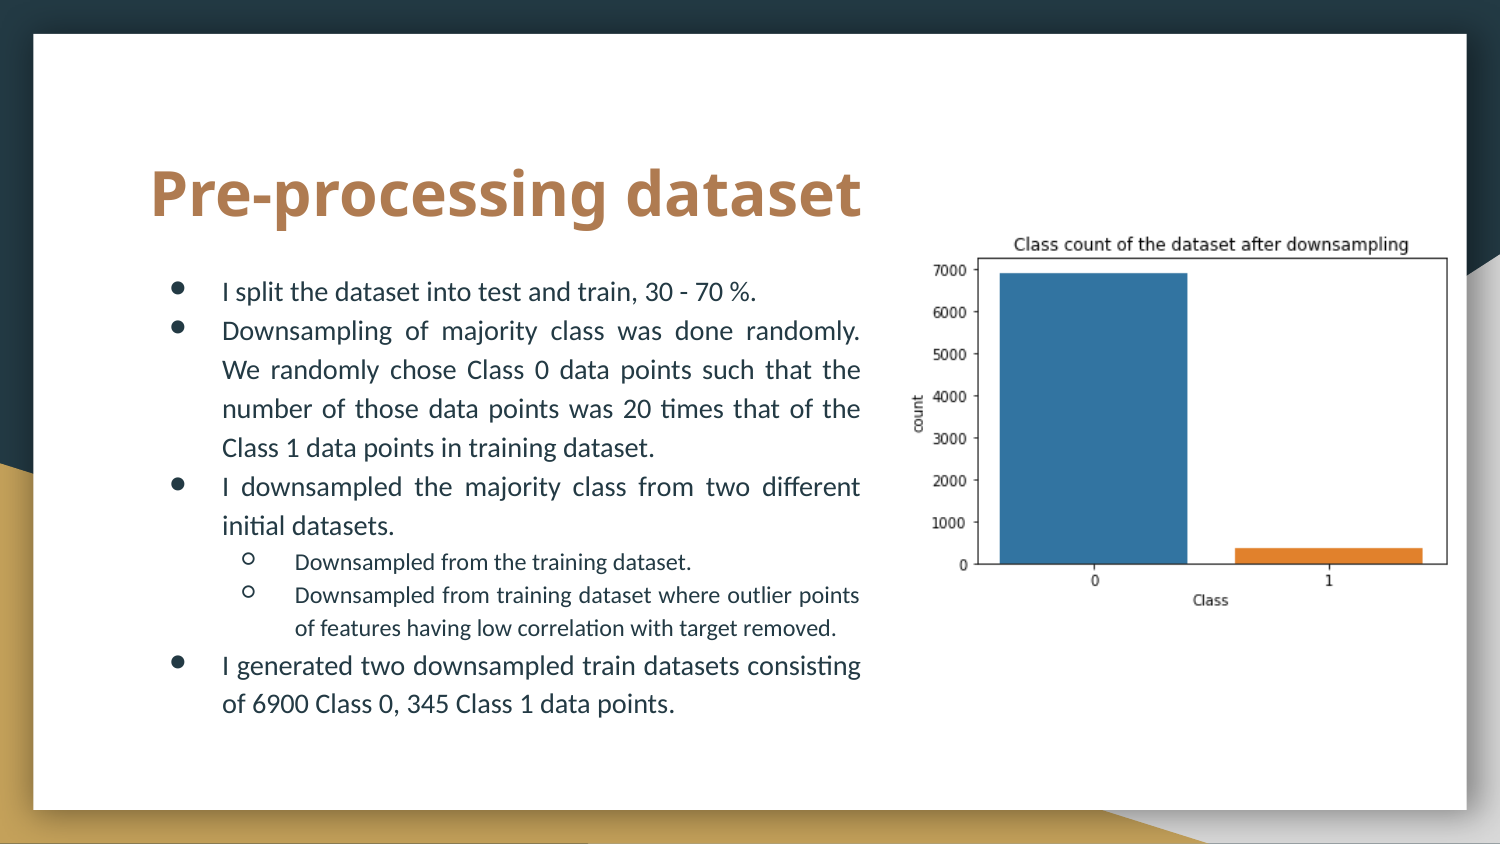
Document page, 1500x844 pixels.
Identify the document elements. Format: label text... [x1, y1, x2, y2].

list I split the dataset into test and train, 30 - 70 %. Downsampling of majority class was done randomly. We randomly chose Class 0 data points such that the number of those data points was 20 times that of the Class 1 data points in training dataset. I downsampled the majority class from two different initial datasets. Downsampled from the training dataset. Downsampled from training dataset where outlier points of features having low correlation with target removed. I generated two downsampled train datasets consisting of 6900 Class 0, 345 Class 1 data points. [134, 252, 876, 744]
picture [902, 227, 1456, 617]
title Pre-processing dataset [134, 138, 1366, 296]
